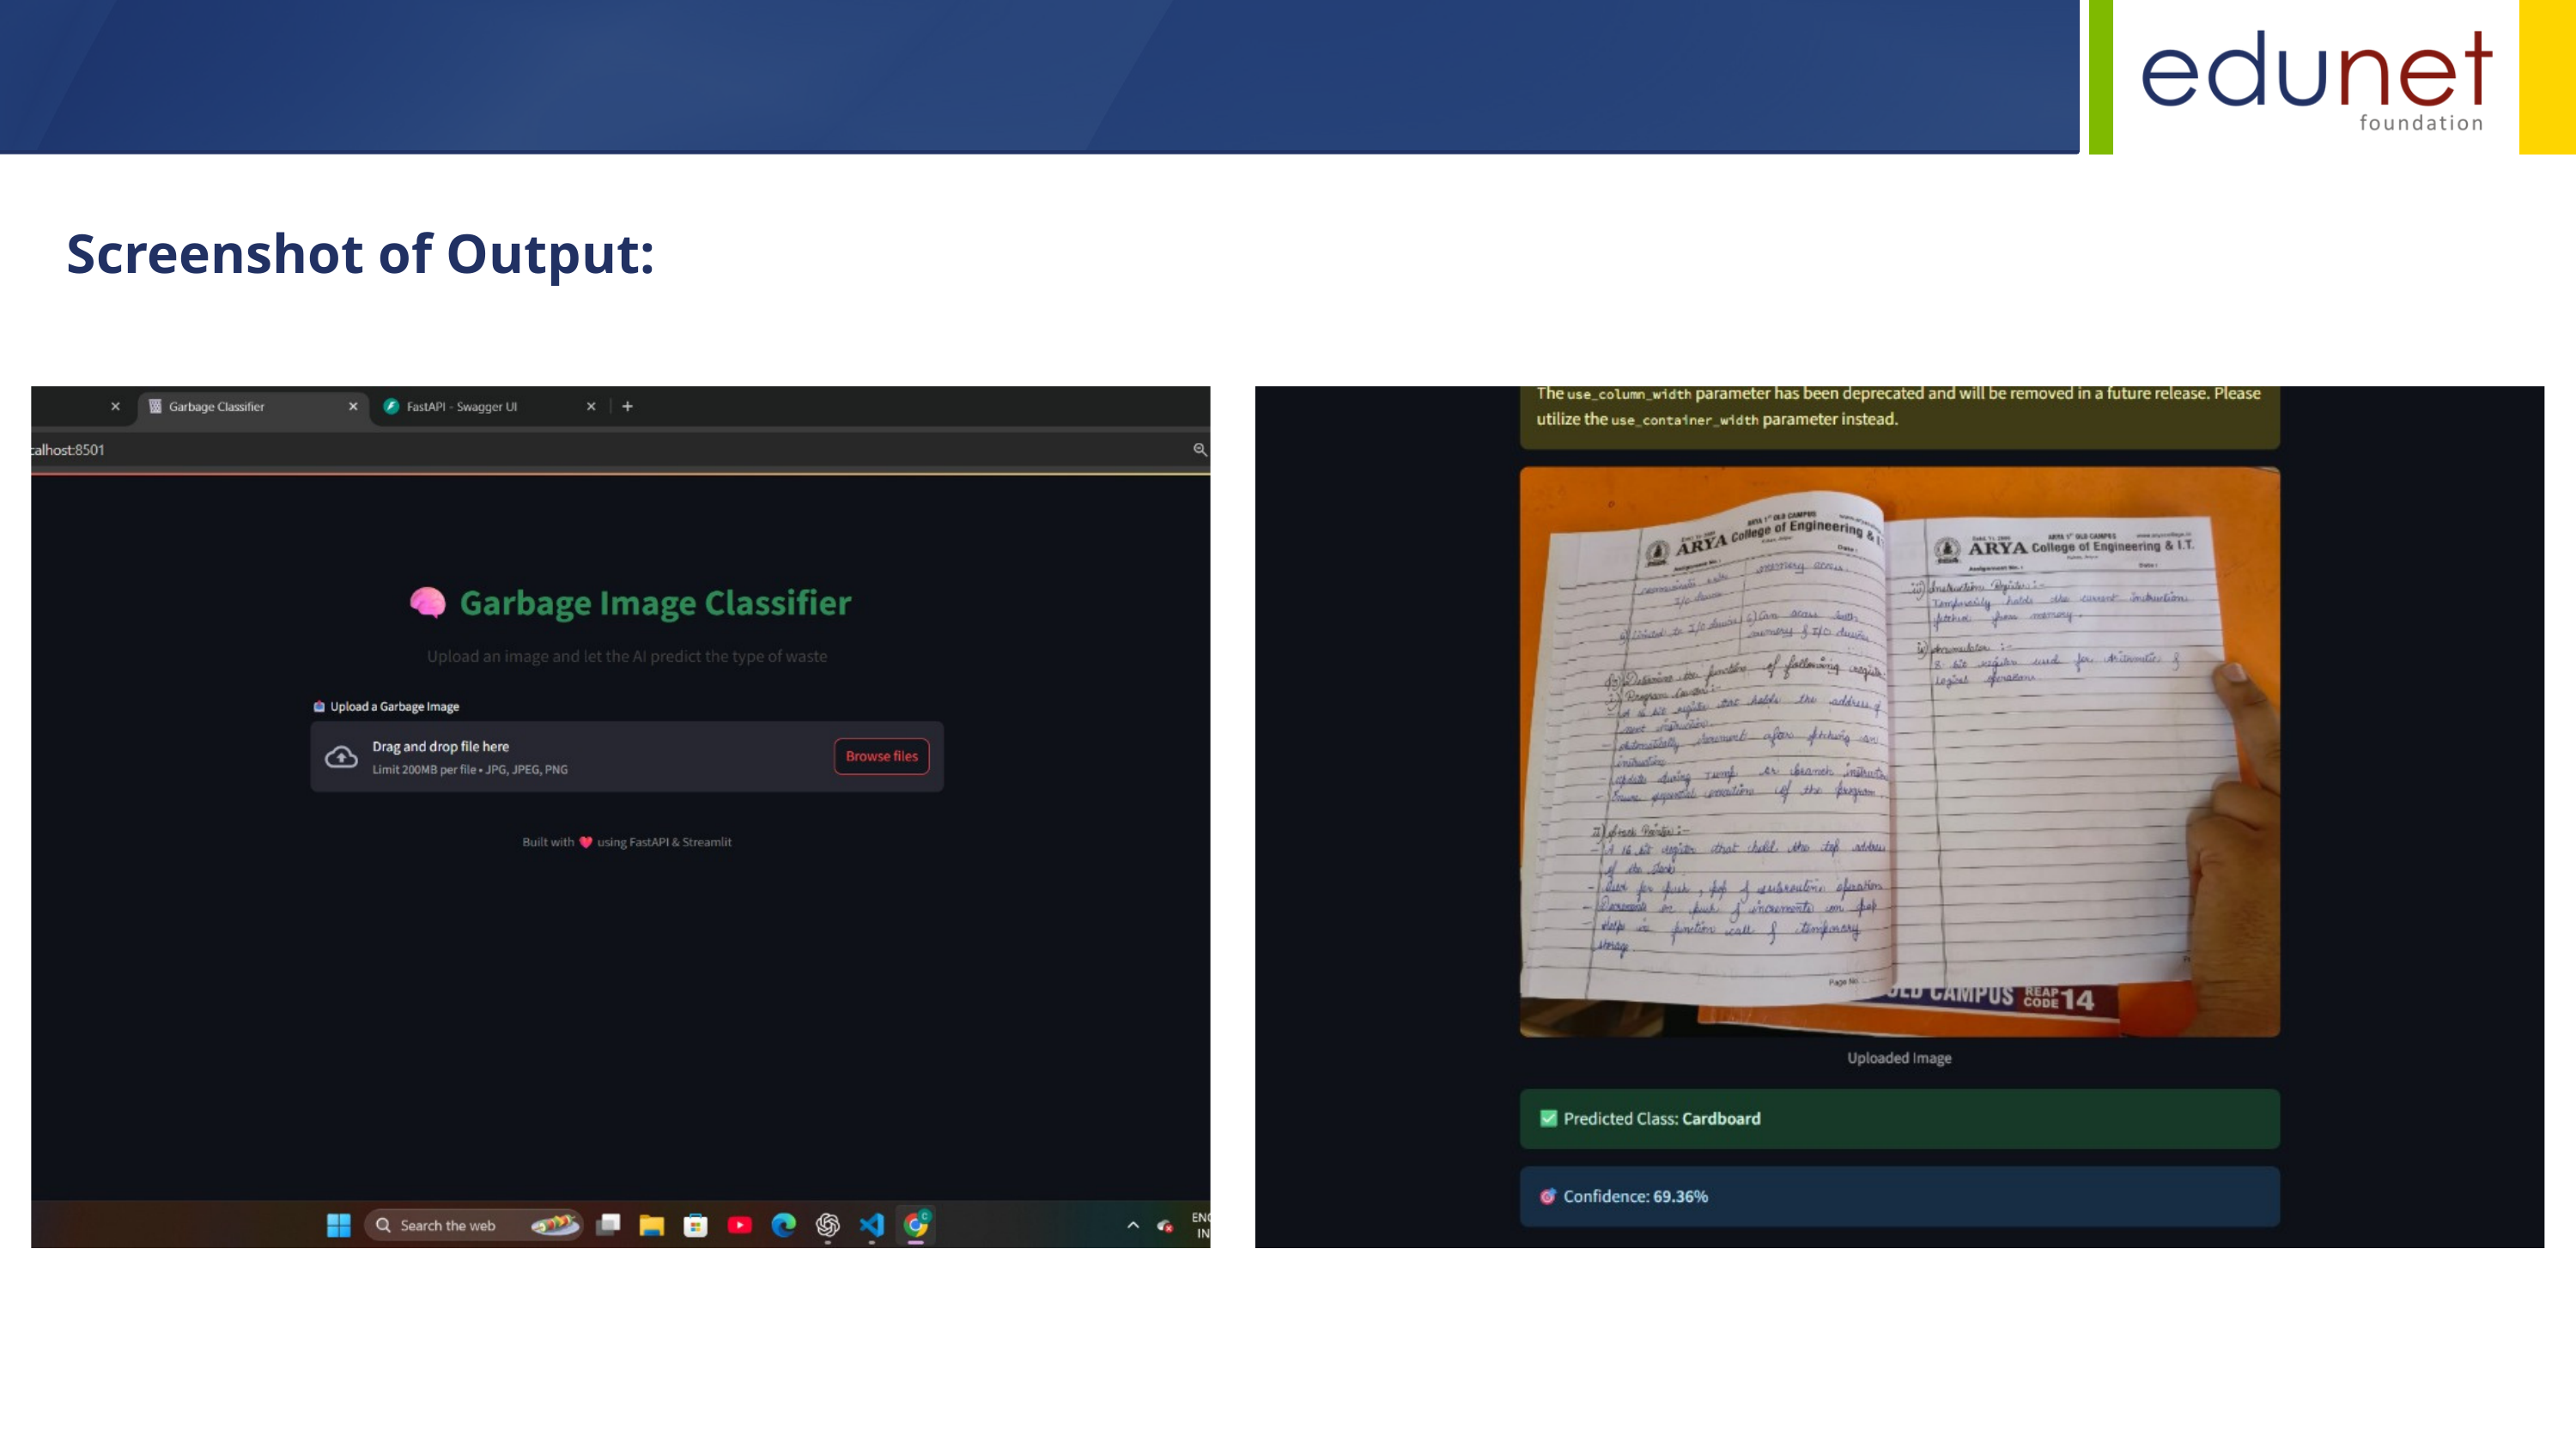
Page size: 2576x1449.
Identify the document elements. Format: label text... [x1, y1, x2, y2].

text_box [0, 0, 2080, 151]
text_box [2519, 0, 2576, 155]
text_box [2128, 15, 2509, 138]
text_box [31, 386, 1211, 1248]
text_box Screenshot of Output: [66, 219, 1331, 285]
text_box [1255, 386, 2545, 1248]
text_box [2088, 0, 2114, 155]
